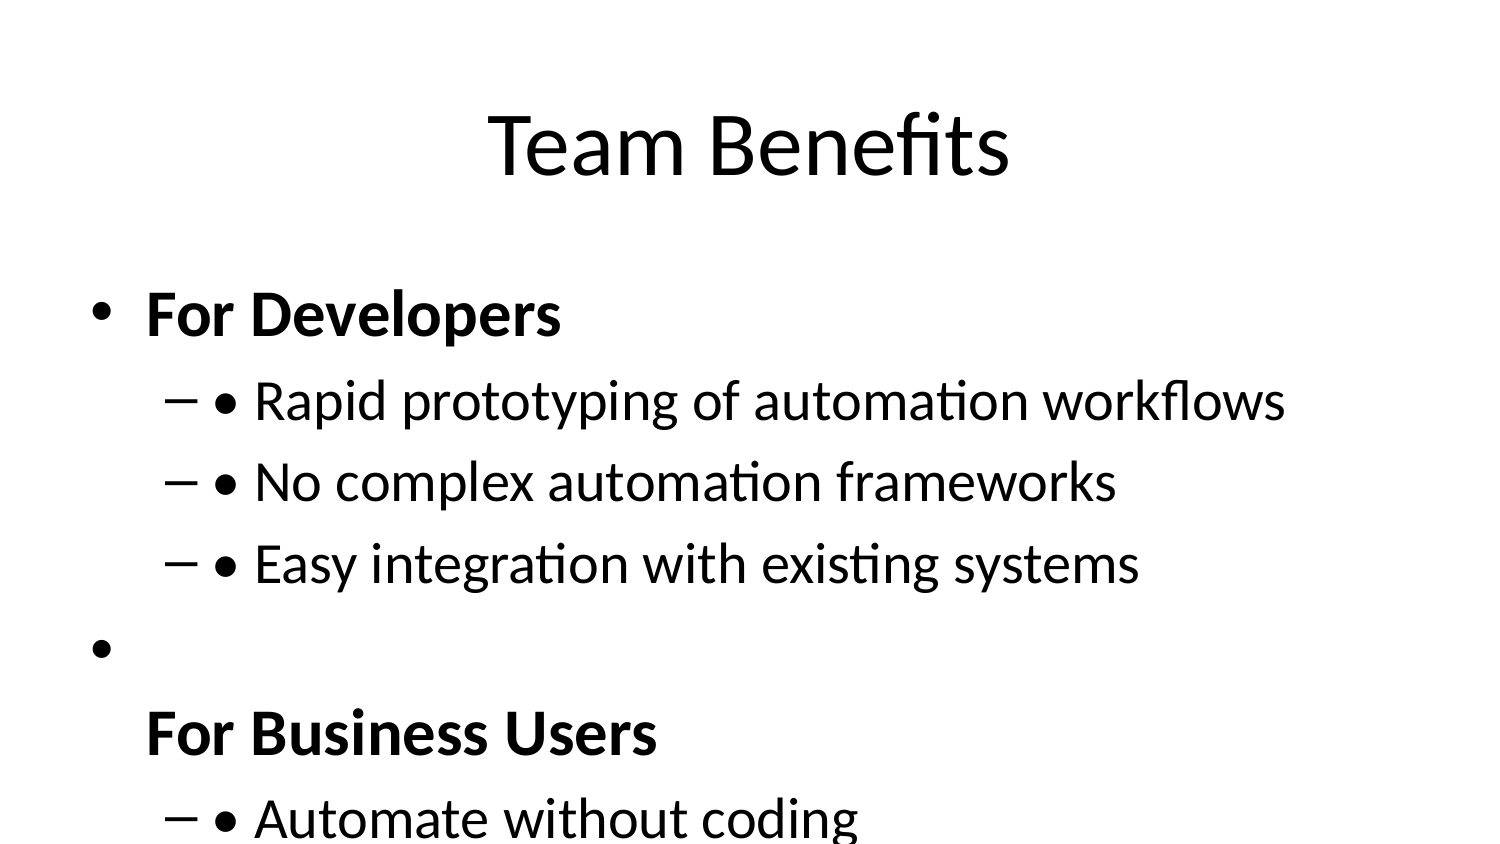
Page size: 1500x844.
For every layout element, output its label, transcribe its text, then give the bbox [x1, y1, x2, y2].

title Team Benefits [75, 45, 1425, 233]
list For Developers • Rapid prototyping of automation workflows • No complex automation frameworks • Easy integration with existing systems For Business Users • Automate without coding • Natural language interface • Immediate productivity gains [75, 262, 1425, 844]
